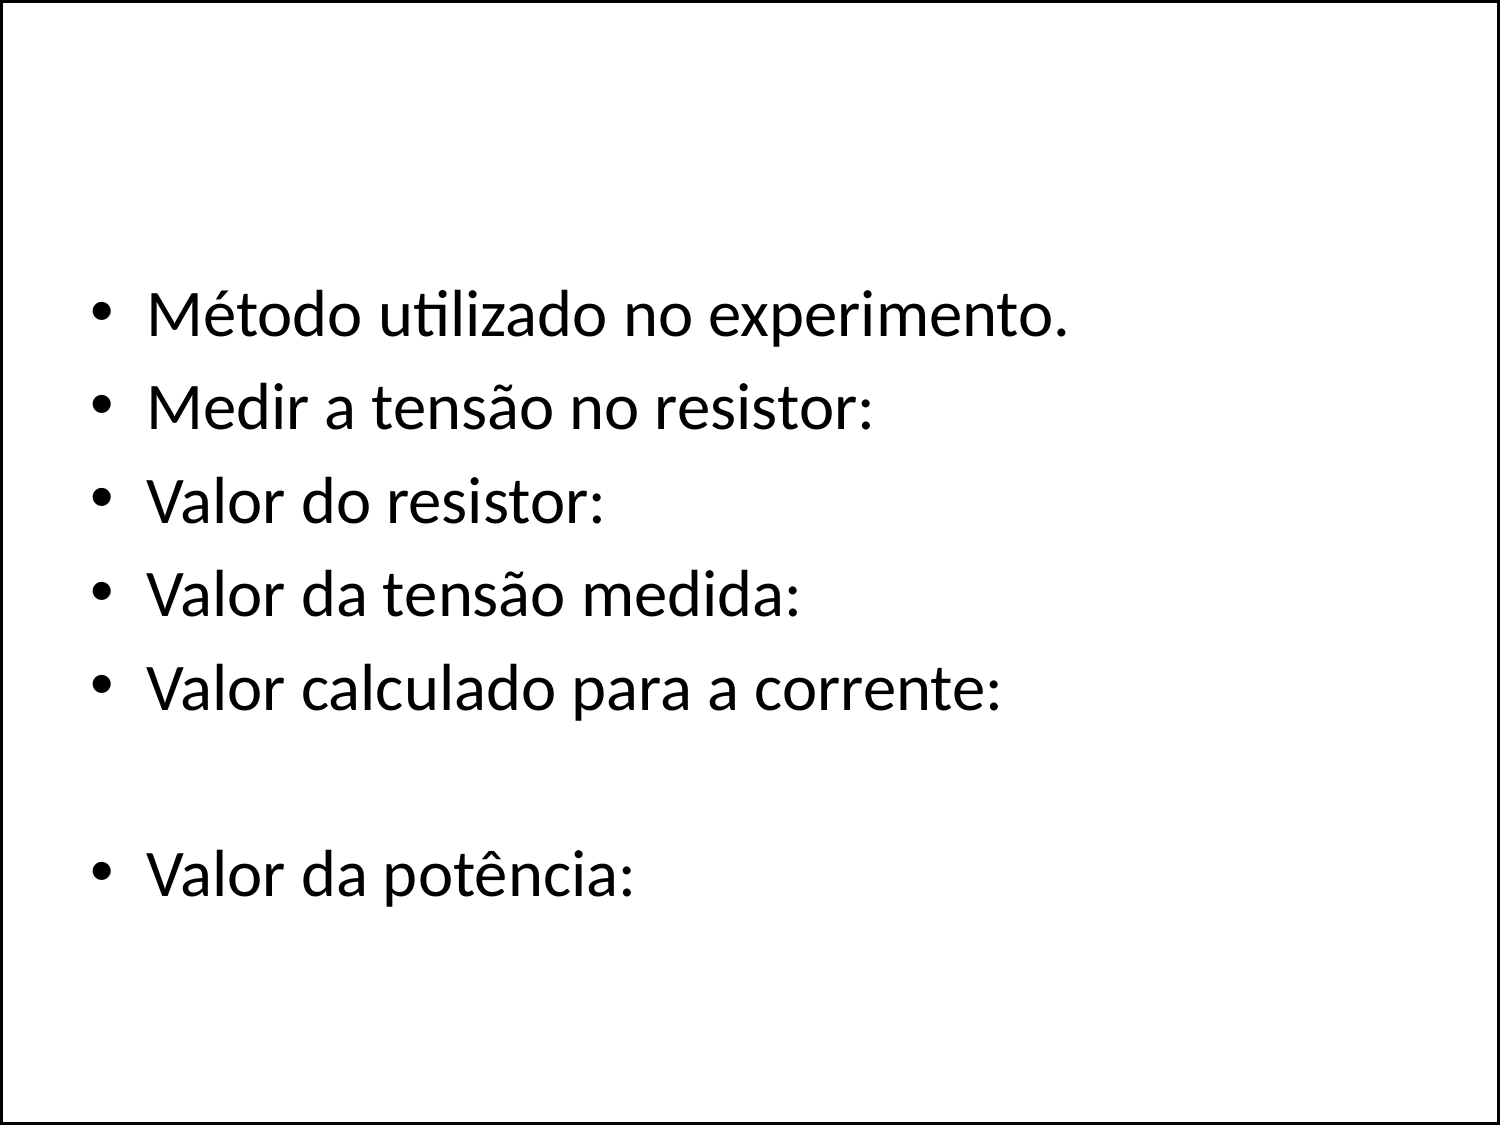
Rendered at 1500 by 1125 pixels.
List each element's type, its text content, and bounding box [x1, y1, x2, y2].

list Método utilizado no experimento. Medir a tensão no resistor: Valor do resistor: Valor da tensão medida: Valor calculado para a corrente: Valor da potência: [75, 262, 1425, 1005]
